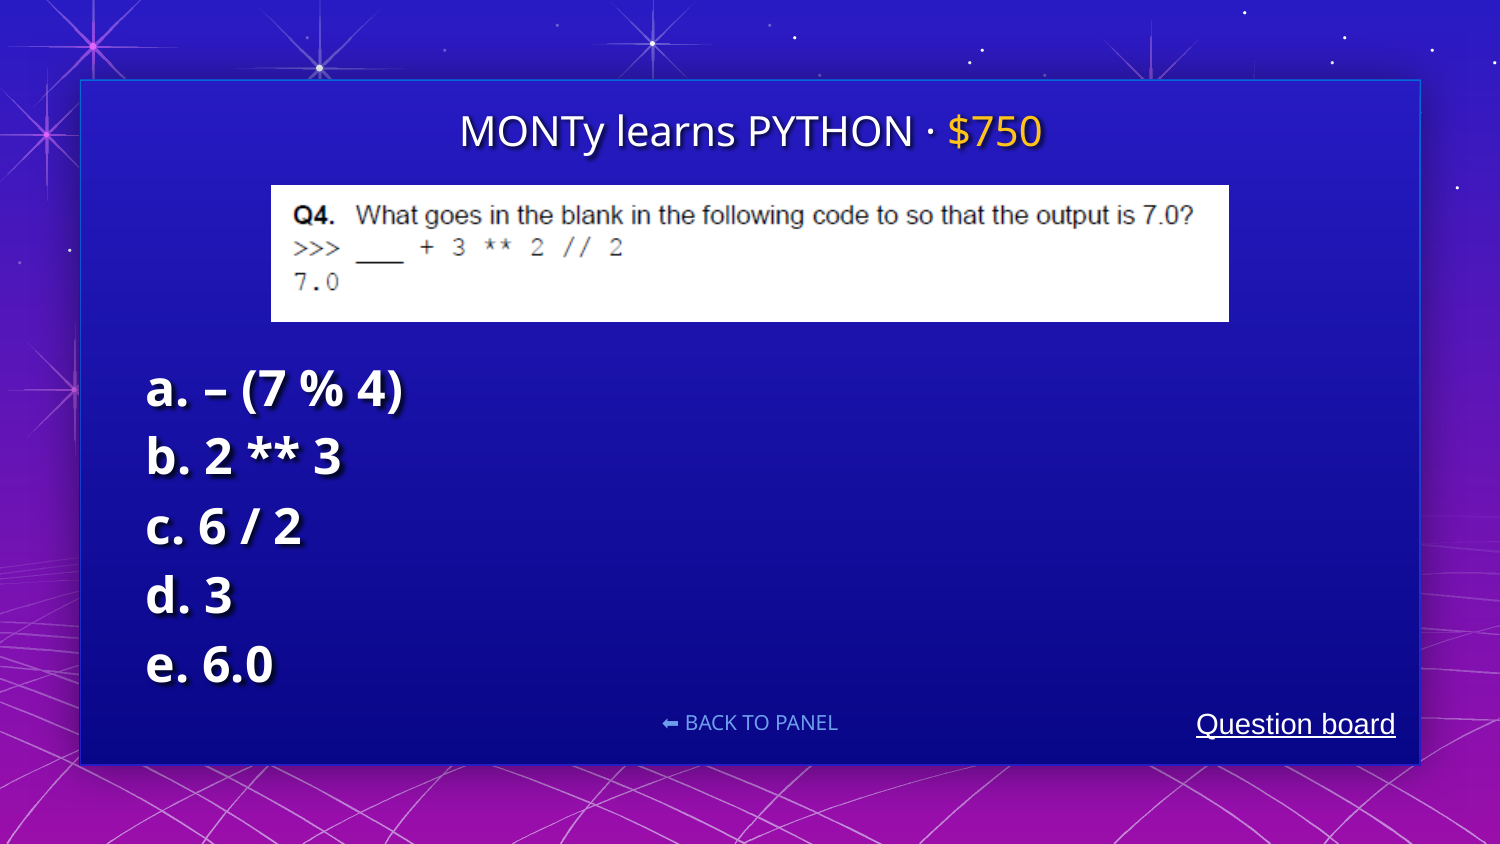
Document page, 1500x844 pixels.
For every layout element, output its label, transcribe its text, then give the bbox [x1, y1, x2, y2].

text_box Question board [1181, 725, 1429, 748]
text_box a. – (7 % 4) b. 2 ** 3 c. 6 / 2 d. 3 e. 6.0 [145, 321, 1433, 718]
picture [271, 185, 1229, 322]
subtitle MONTy learns PYTHON · $750 [170, 105, 1332, 178]
